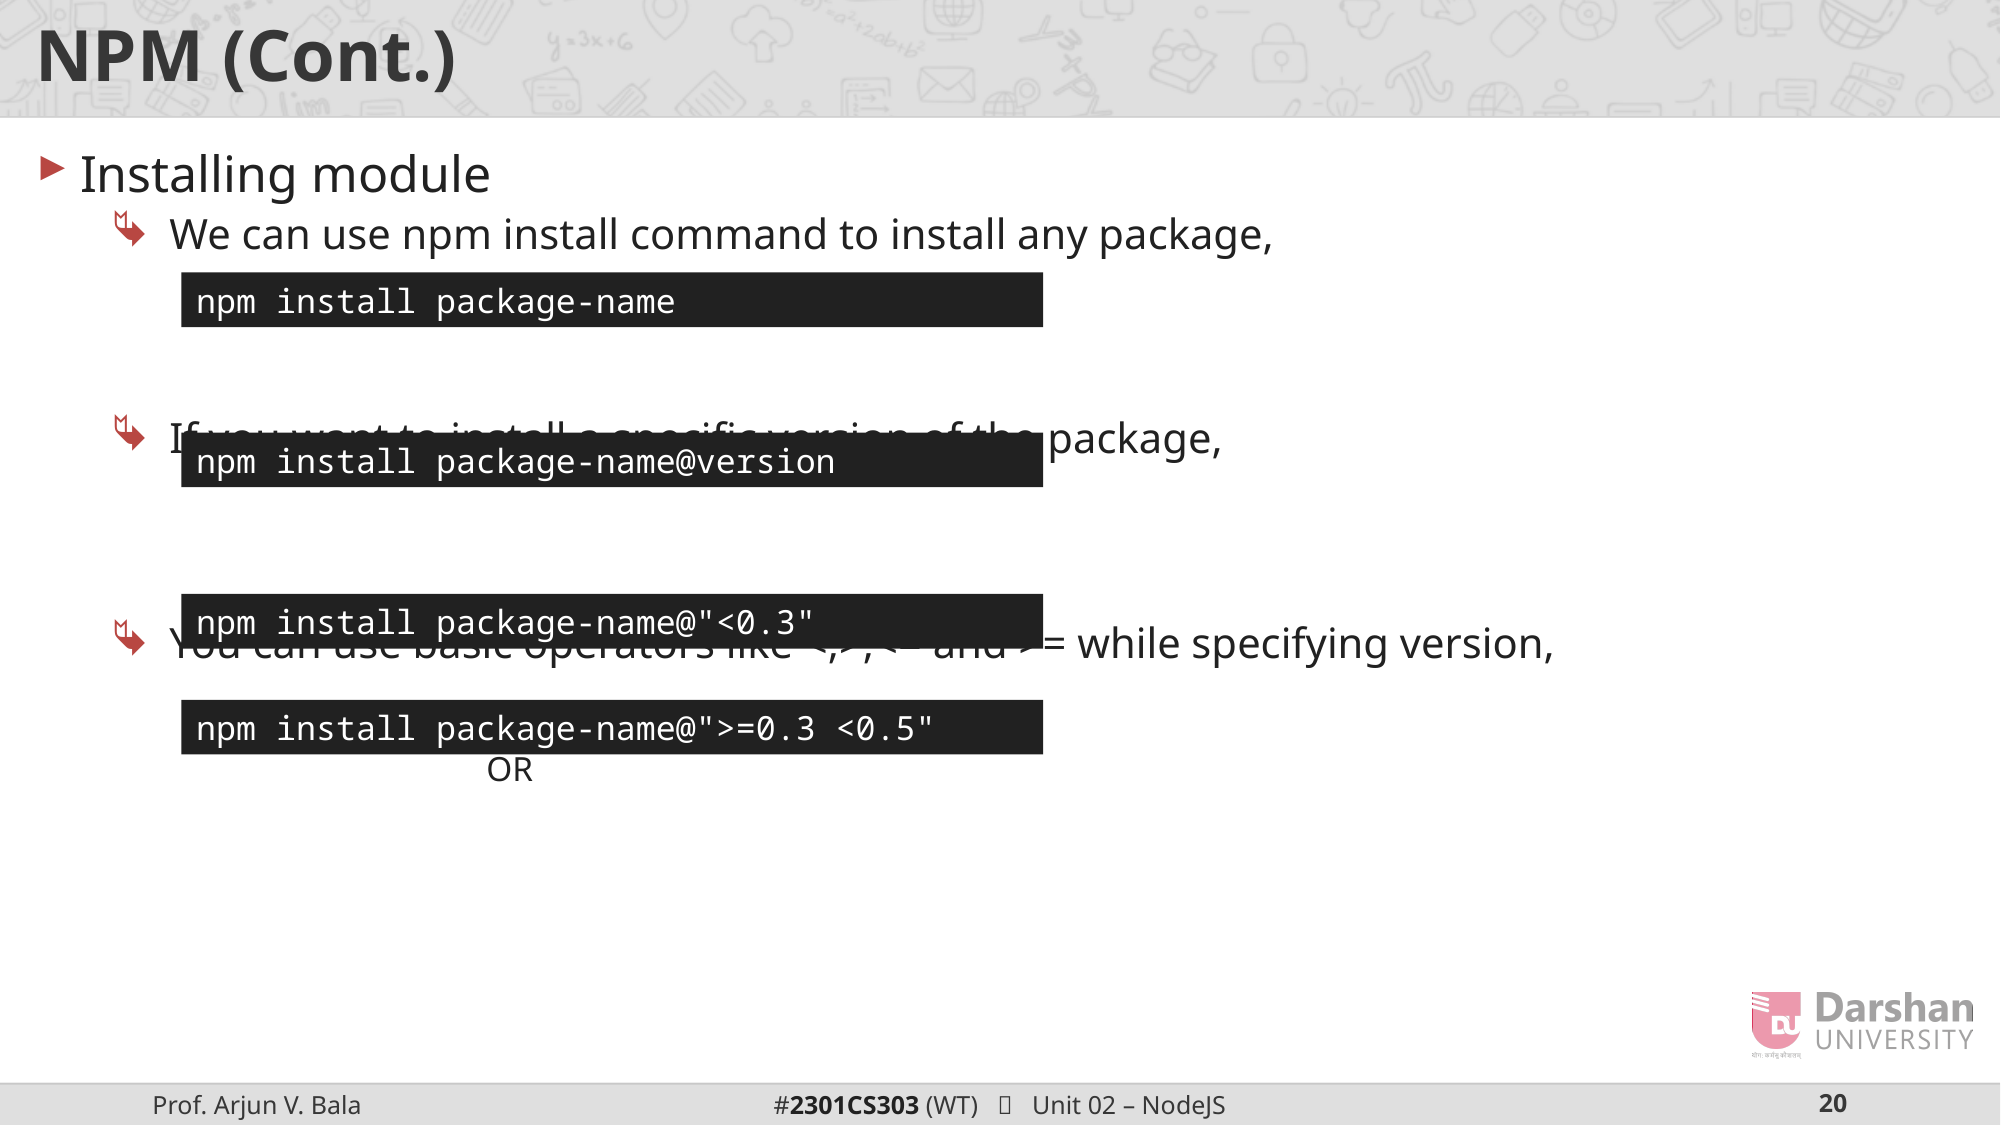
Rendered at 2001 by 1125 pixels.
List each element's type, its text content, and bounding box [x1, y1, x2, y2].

text_box npm install package-name@version [181, 432, 1044, 488]
text_box npm install package-name@"<0.3" [181, 593, 1044, 649]
list Installing module We can use npm install command to install any package, If you want to install a specific version of the package, You can use basic operators like <,>,<= and >= while specifying version, OR [21, 141, 1979, 1059]
text_box npm install package-name@">=0.3 <0.5" [181, 699, 1044, 755]
title NPM (Cont.) [0, 0, 2000, 117]
text_box npm install package-name [181, 272, 1044, 328]
